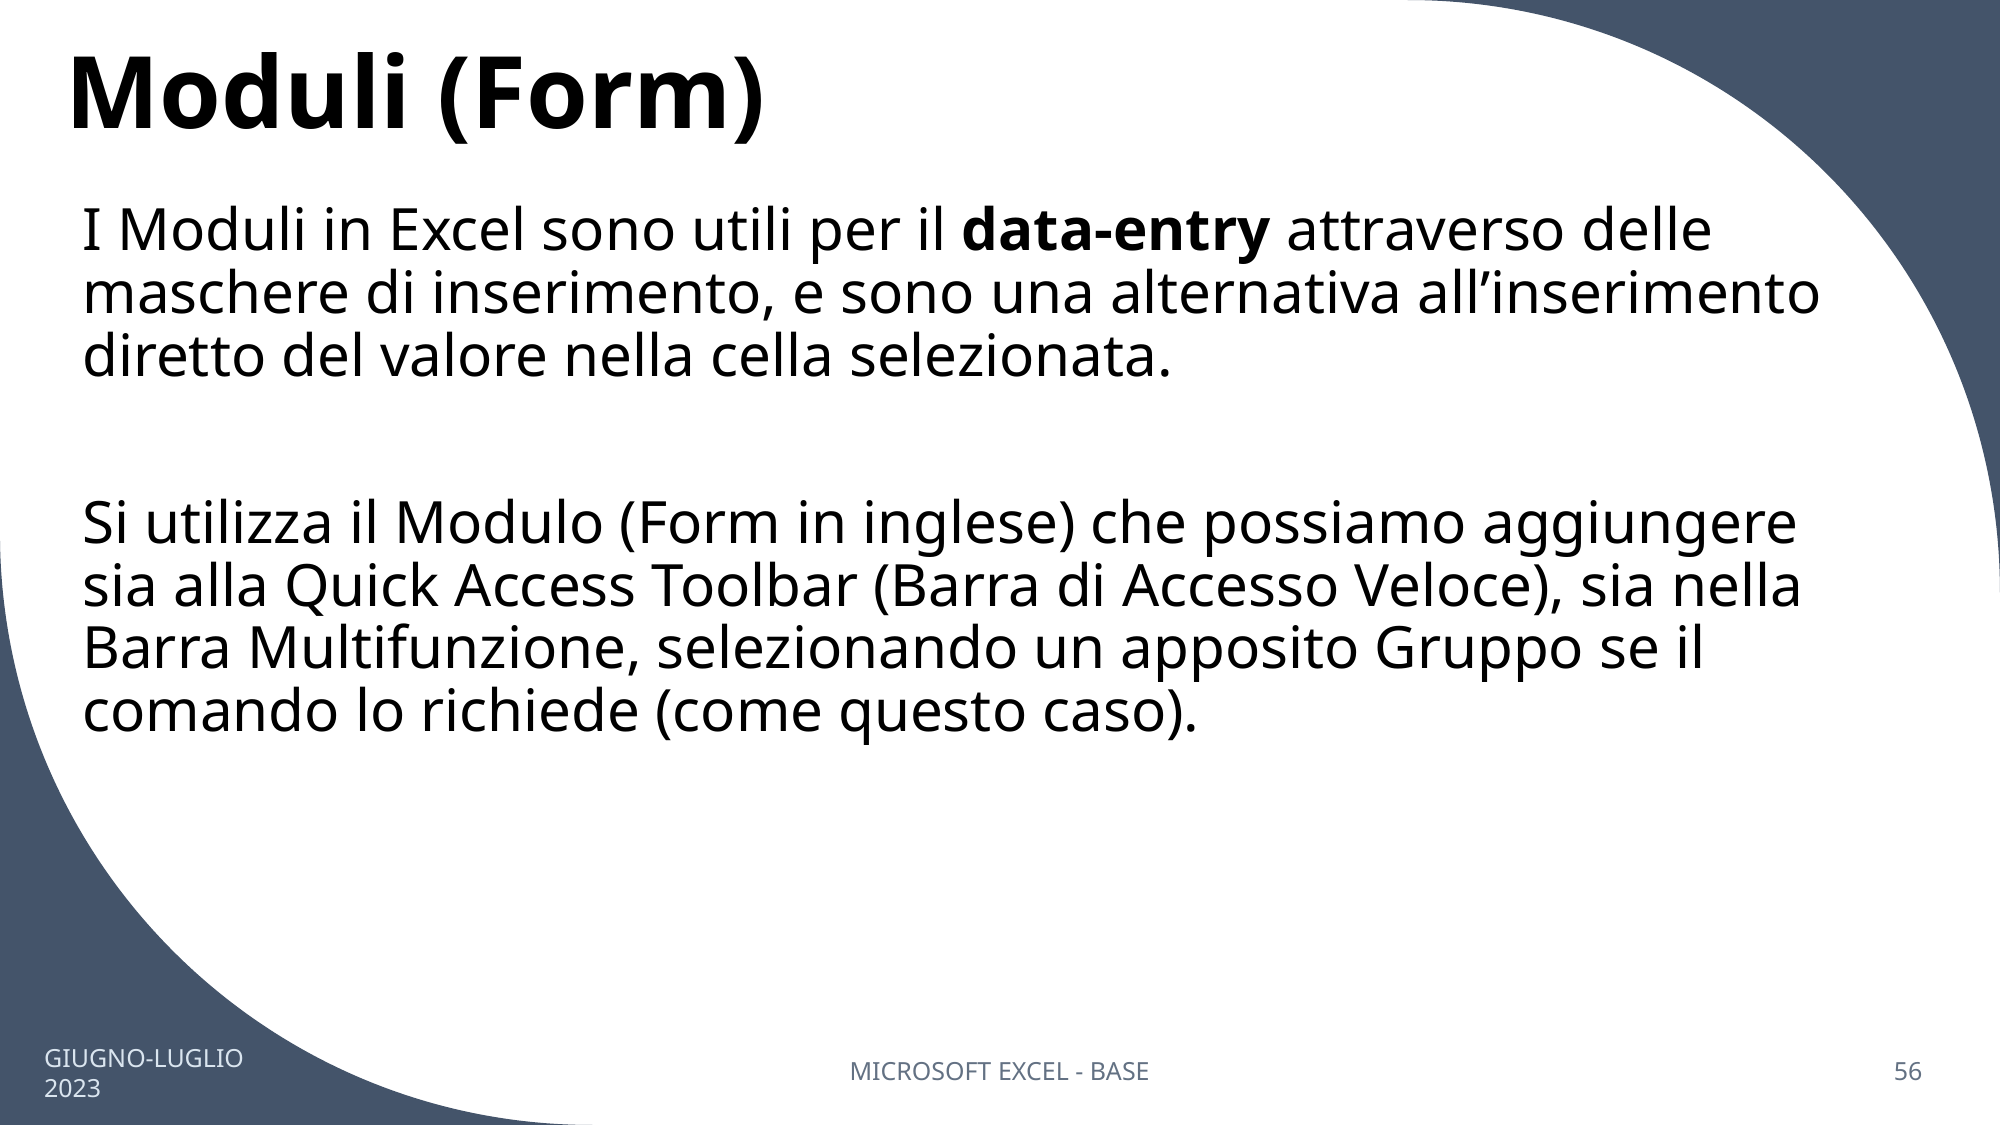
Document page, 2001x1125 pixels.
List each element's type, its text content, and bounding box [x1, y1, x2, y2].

footer MICROSOFT EXCEL - BASE [662, 1042, 1338, 1103]
slide_number 56 [1665, 1042, 1938, 1103]
slide_number GIUGNO-LUGLIO 2023 [29, 1042, 309, 1103]
list I Moduli in Excel sono utili per il data-entry attraverso delle maschere di inserimento, e sono una alternativa all’inserimento diretto del valore nella cella selezionata. Si utilizza il Modulo (Form in inglese) che possiamo aggiungere sia alla Quick Access Toolbar (Barra di Accesso Veloce), sia nella Barra Multifunzione, selezionando un apposito Gruppo se il comando lo richiede (come questo caso). [67, 192, 1839, 847]
title Moduli (Form) [50, 0, 1722, 158]
